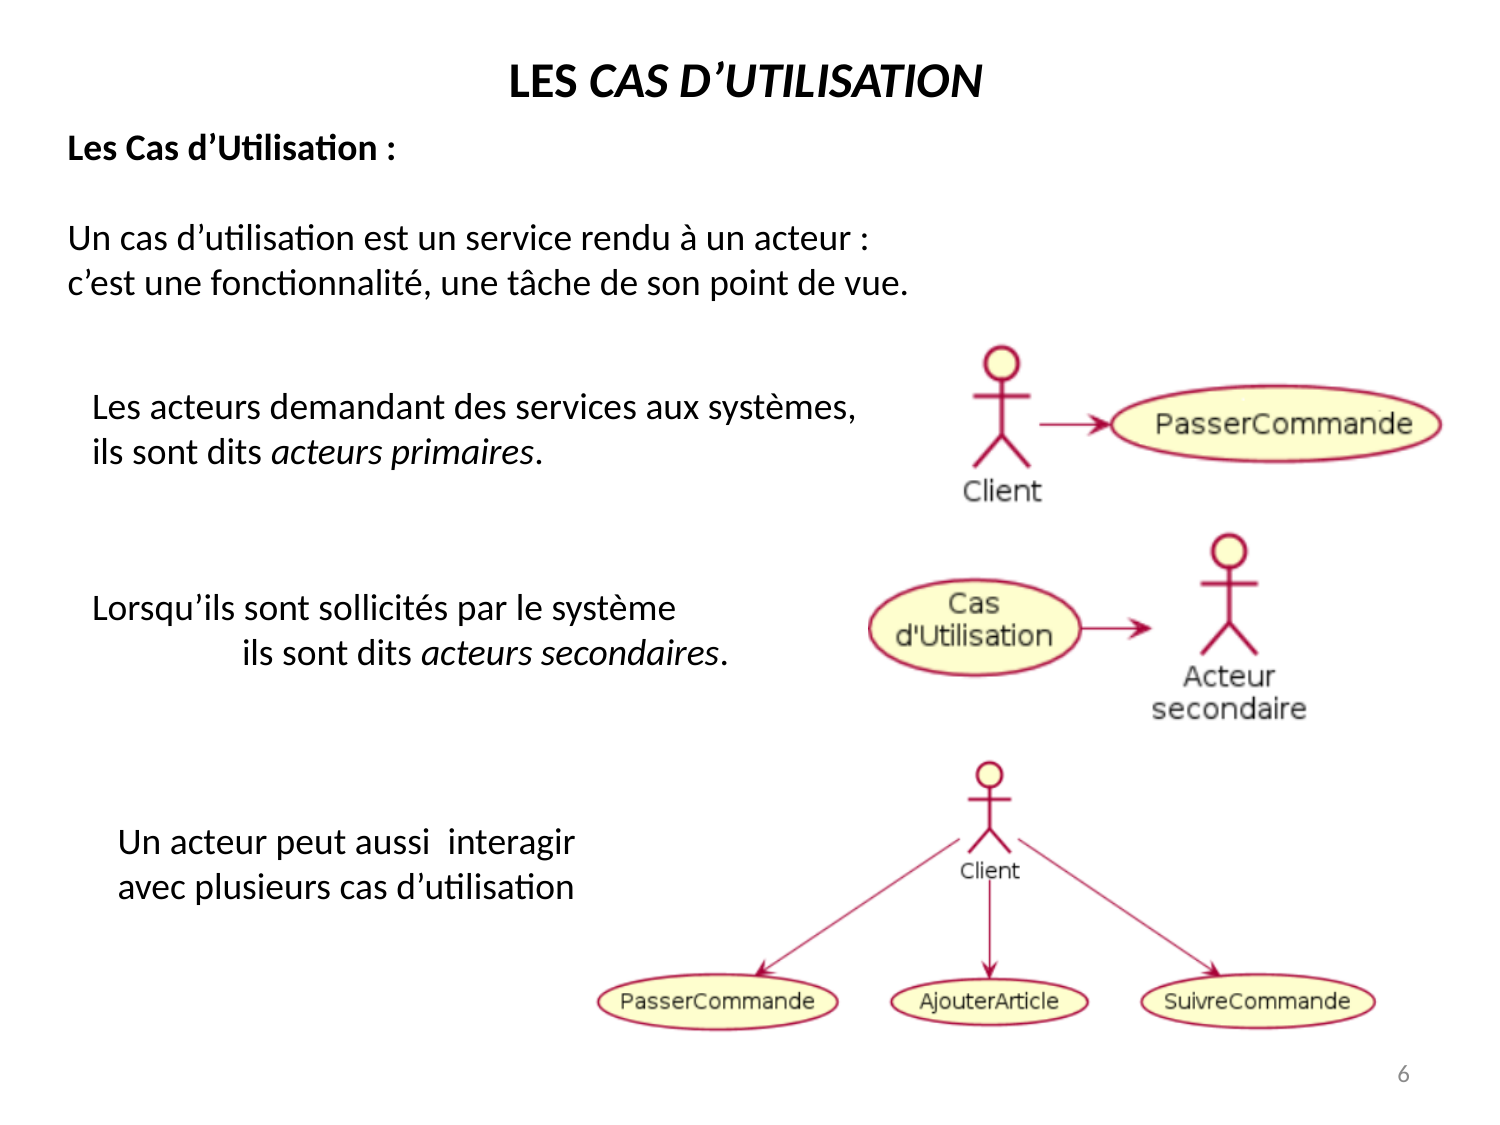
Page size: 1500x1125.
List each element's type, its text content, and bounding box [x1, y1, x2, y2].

picture [586, 527, 1396, 1043]
text_box Lorsqu’ils sont sollicités par le système ils sont dits acteurs secondaires. [77, 575, 828, 681]
text_box Les Cas d’Utilisation : Un cas d’utilisation est un service rendu à un acteur : c’est une fonctionnalité, une tâche de son point de vue. [53, 115, 1409, 311]
text_box Les acteurs demandant des services aux systèmes, ils sont dits acteurs primaires. [77, 374, 893, 480]
text_box LES CAS D’UTILISATION [43, 39, 1449, 115]
slide_number 6 [1074, 1042, 1425, 1103]
picture [955, 339, 1450, 516]
text_box Un acteur peut aussi interagir avec plusieurs cas d’utilisation [102, 809, 581, 915]
